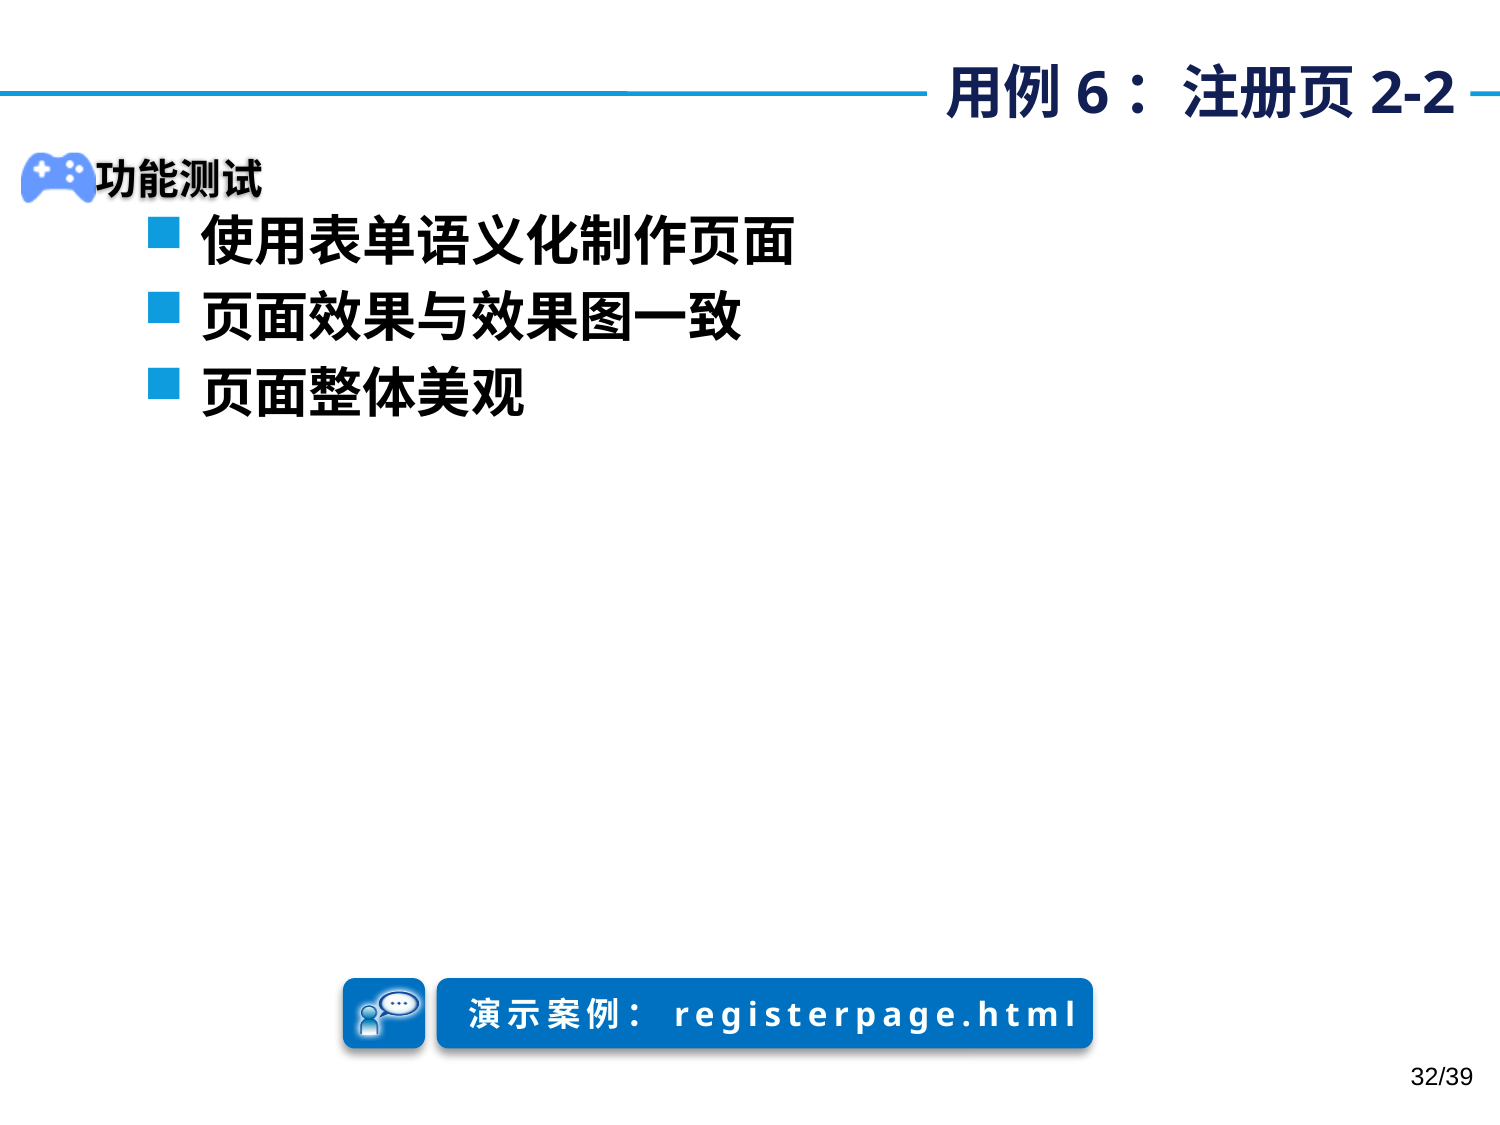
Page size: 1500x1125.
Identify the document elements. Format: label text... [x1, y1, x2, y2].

slide_number 32/39 [1138, 1053, 1489, 1114]
list 使用表单语义化制作页面 页面效果与效果图一致 页面整体美观 [128, 199, 1383, 1043]
title 用例6：注册页2-2 [927, 46, 1471, 133]
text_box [20, 140, 280, 216]
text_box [342, 977, 1094, 1049]
